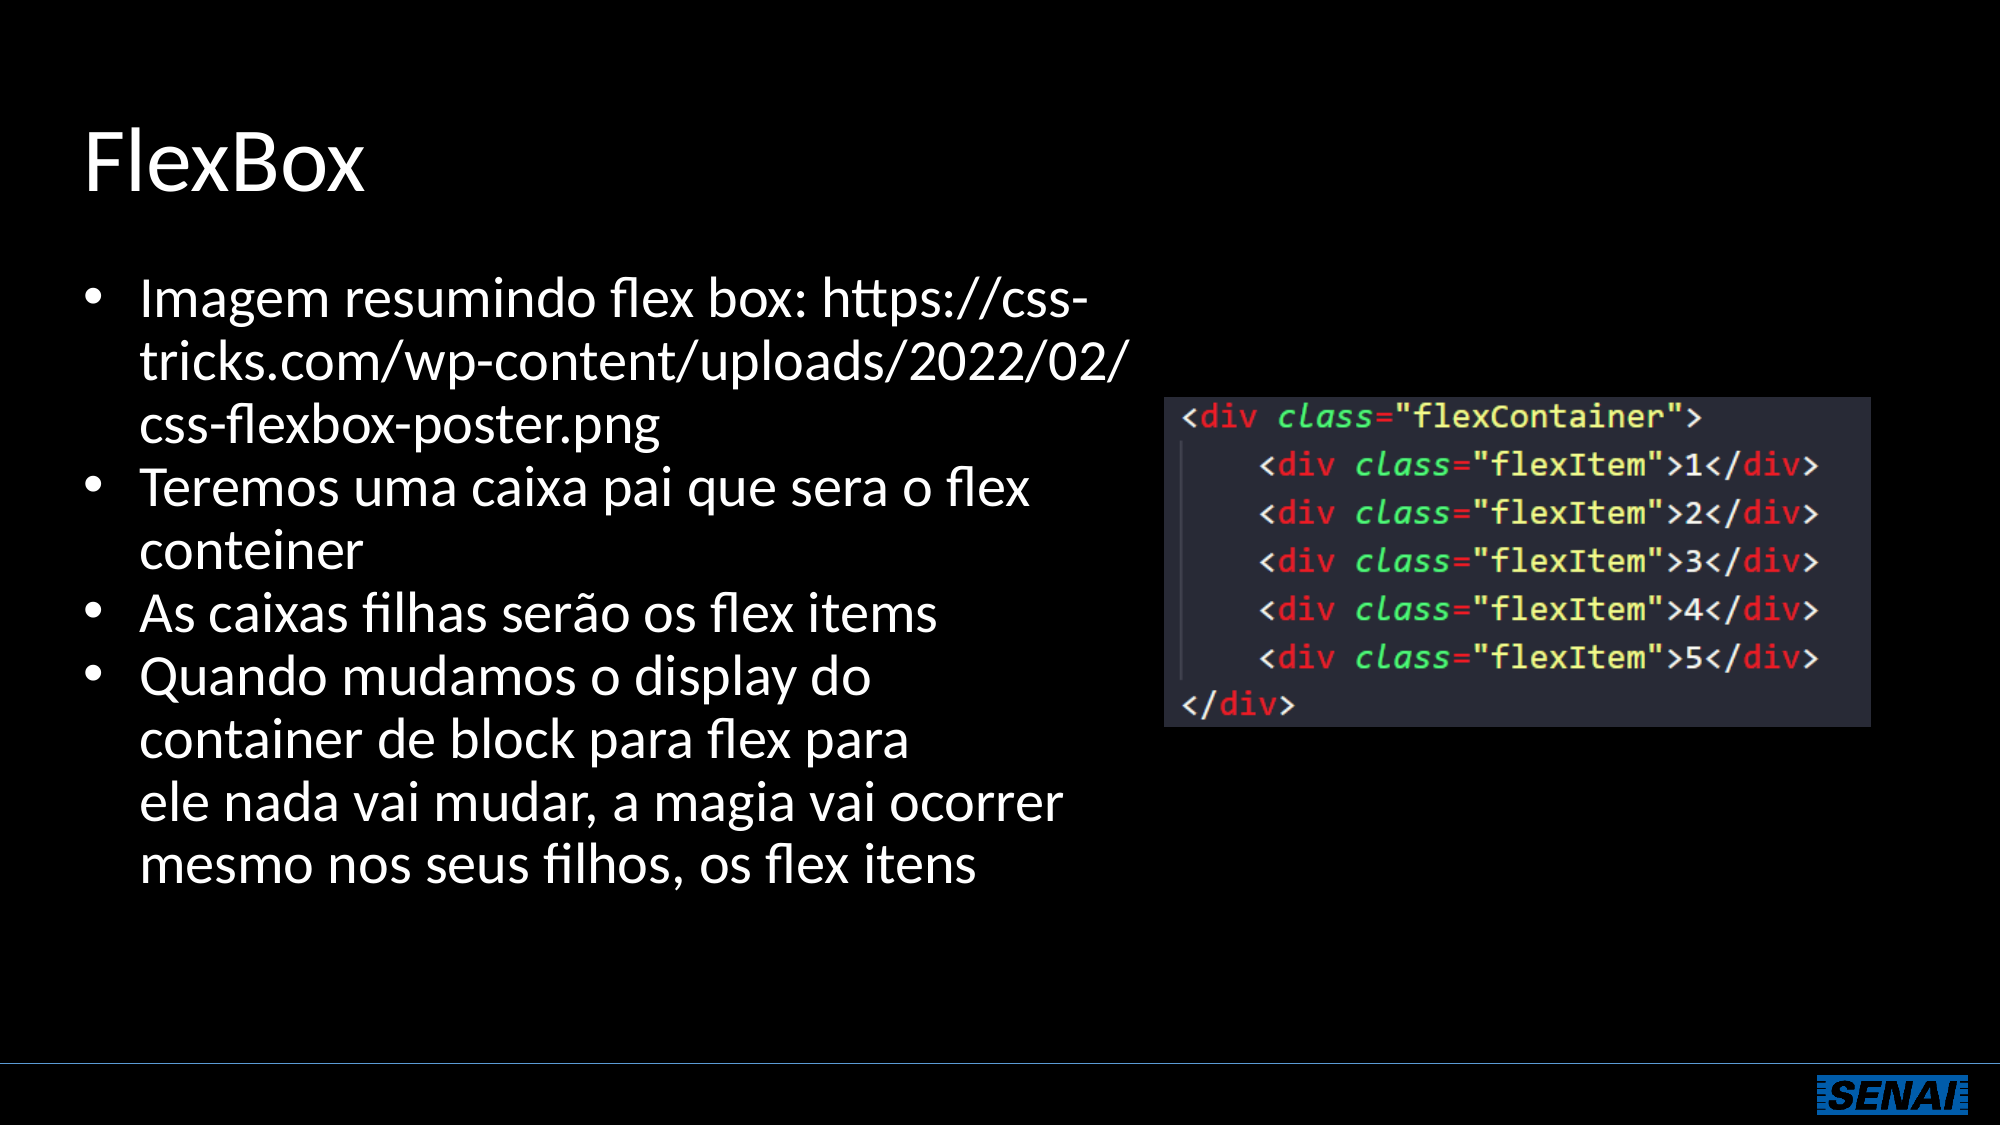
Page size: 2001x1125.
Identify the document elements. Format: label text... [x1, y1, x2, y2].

picture [1164, 397, 1871, 728]
title FlexBox [68, 97, 1932, 223]
picture [1817, 1075, 1968, 1115]
list Imagem resumindo flex box: https://css-tricks.com/wp-content/uploads/2022/02/css-flexbox-poster.png Teremos uma caixa pai que sera o flex conteiner As caixas filhas serão os flex items Quando mudamos o display do container de block para flex para ele nada vai mudar, a magia vai ocorrer mesmo nos seus filhos, os flex itens [68, 252, 1165, 1000]
